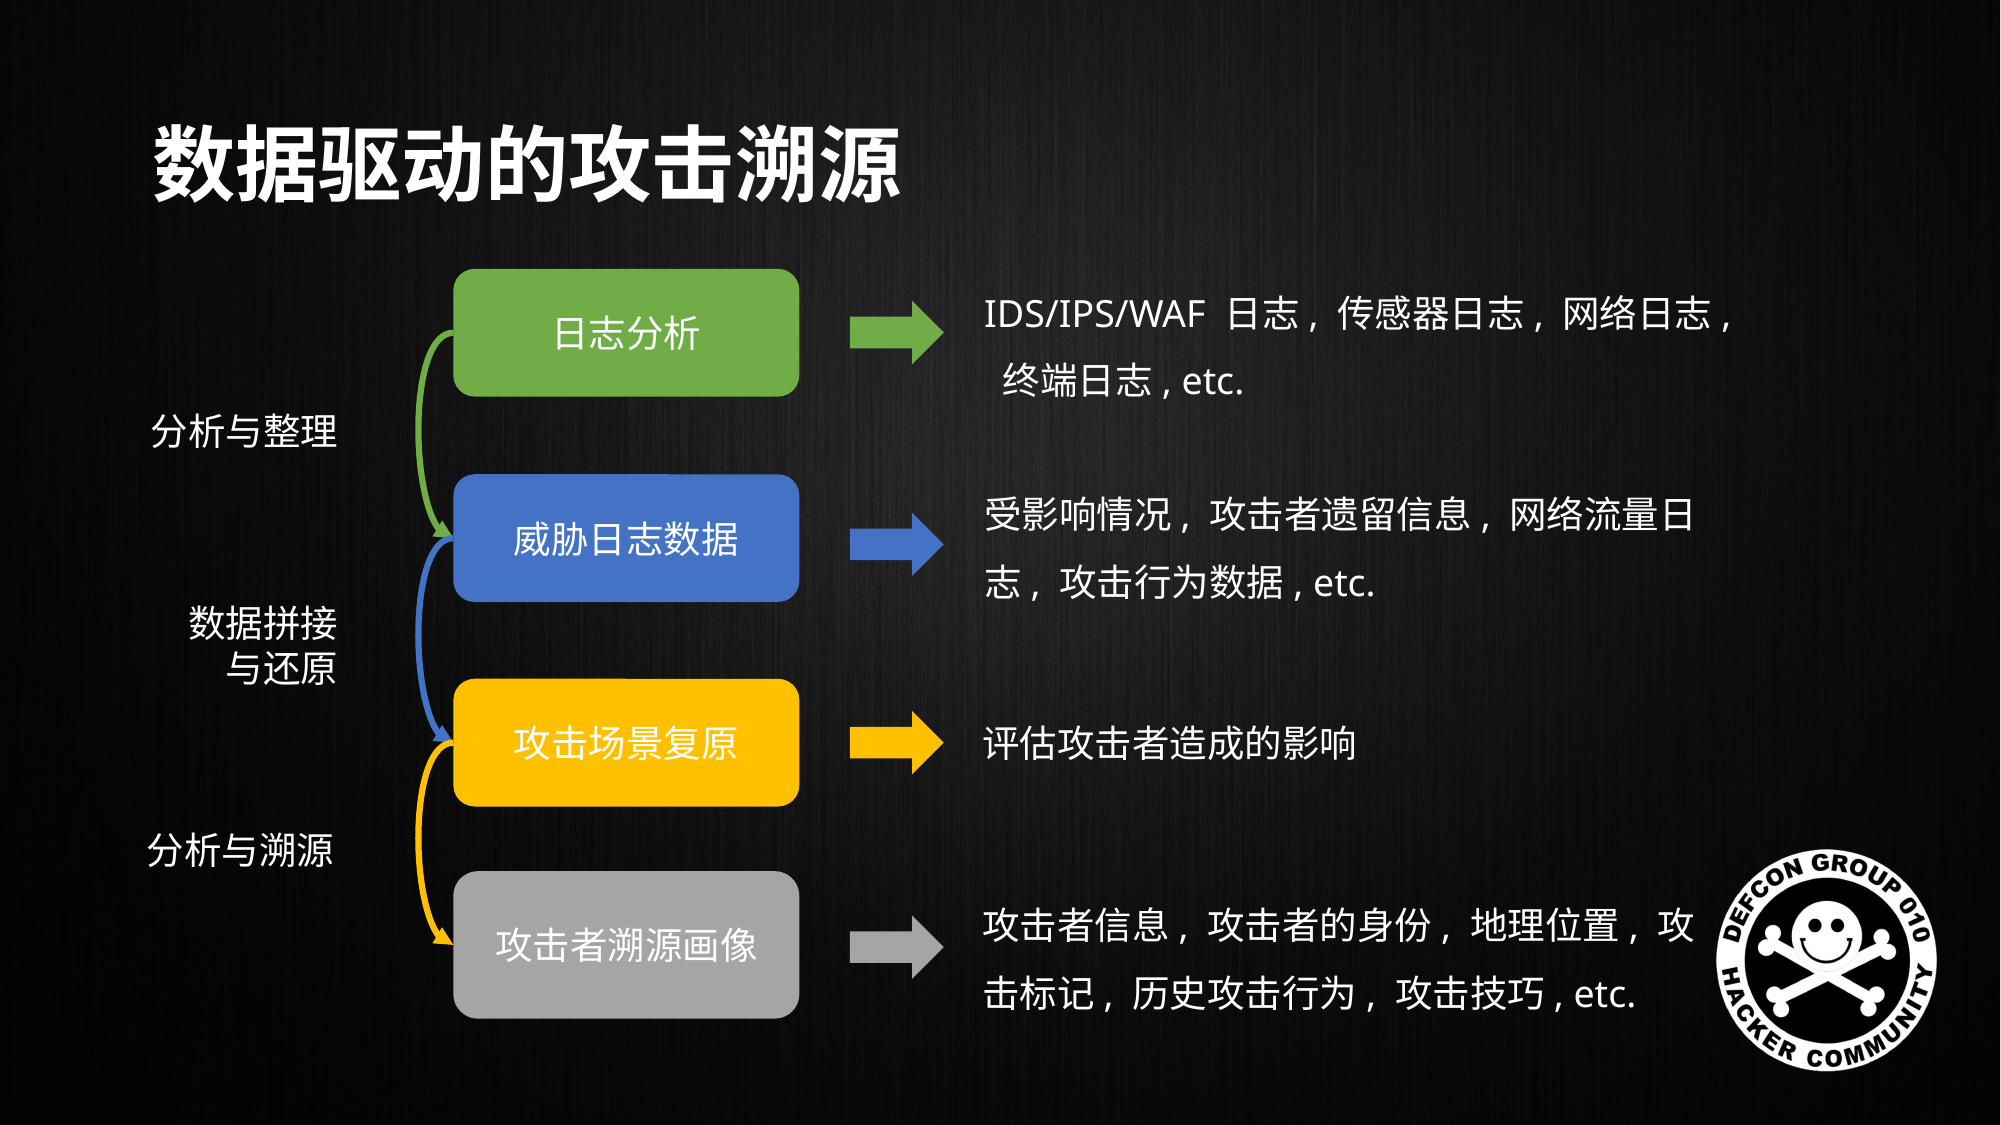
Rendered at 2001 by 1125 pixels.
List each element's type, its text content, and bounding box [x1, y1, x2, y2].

title 数据驱动的攻击溯源 [137, 59, 1863, 278]
picture [0, 0, 2001, 1125]
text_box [85, 259, 1733, 1024]
